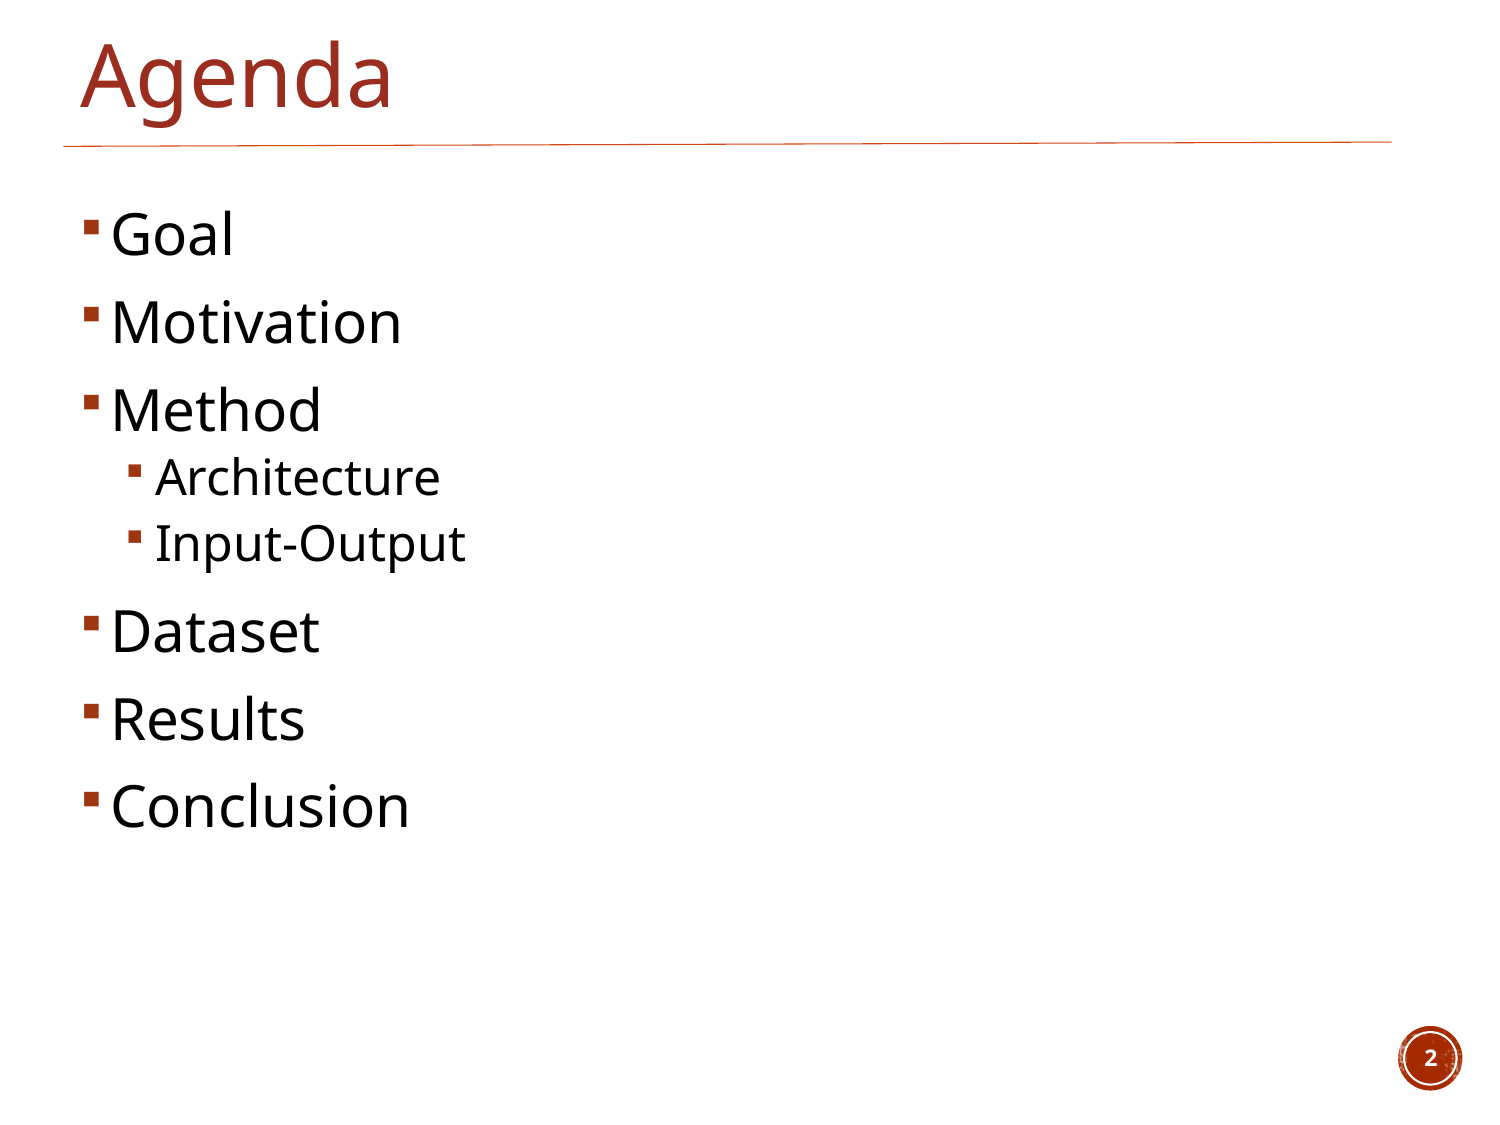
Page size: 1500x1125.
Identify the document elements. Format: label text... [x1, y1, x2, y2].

title Agenda [64, 0, 1303, 158]
slide_number 2 [1391, 1028, 1471, 1089]
list Goal Motivation Method Architecture Input-Output Dataset Results Conclusion [64, 198, 1500, 1089]
